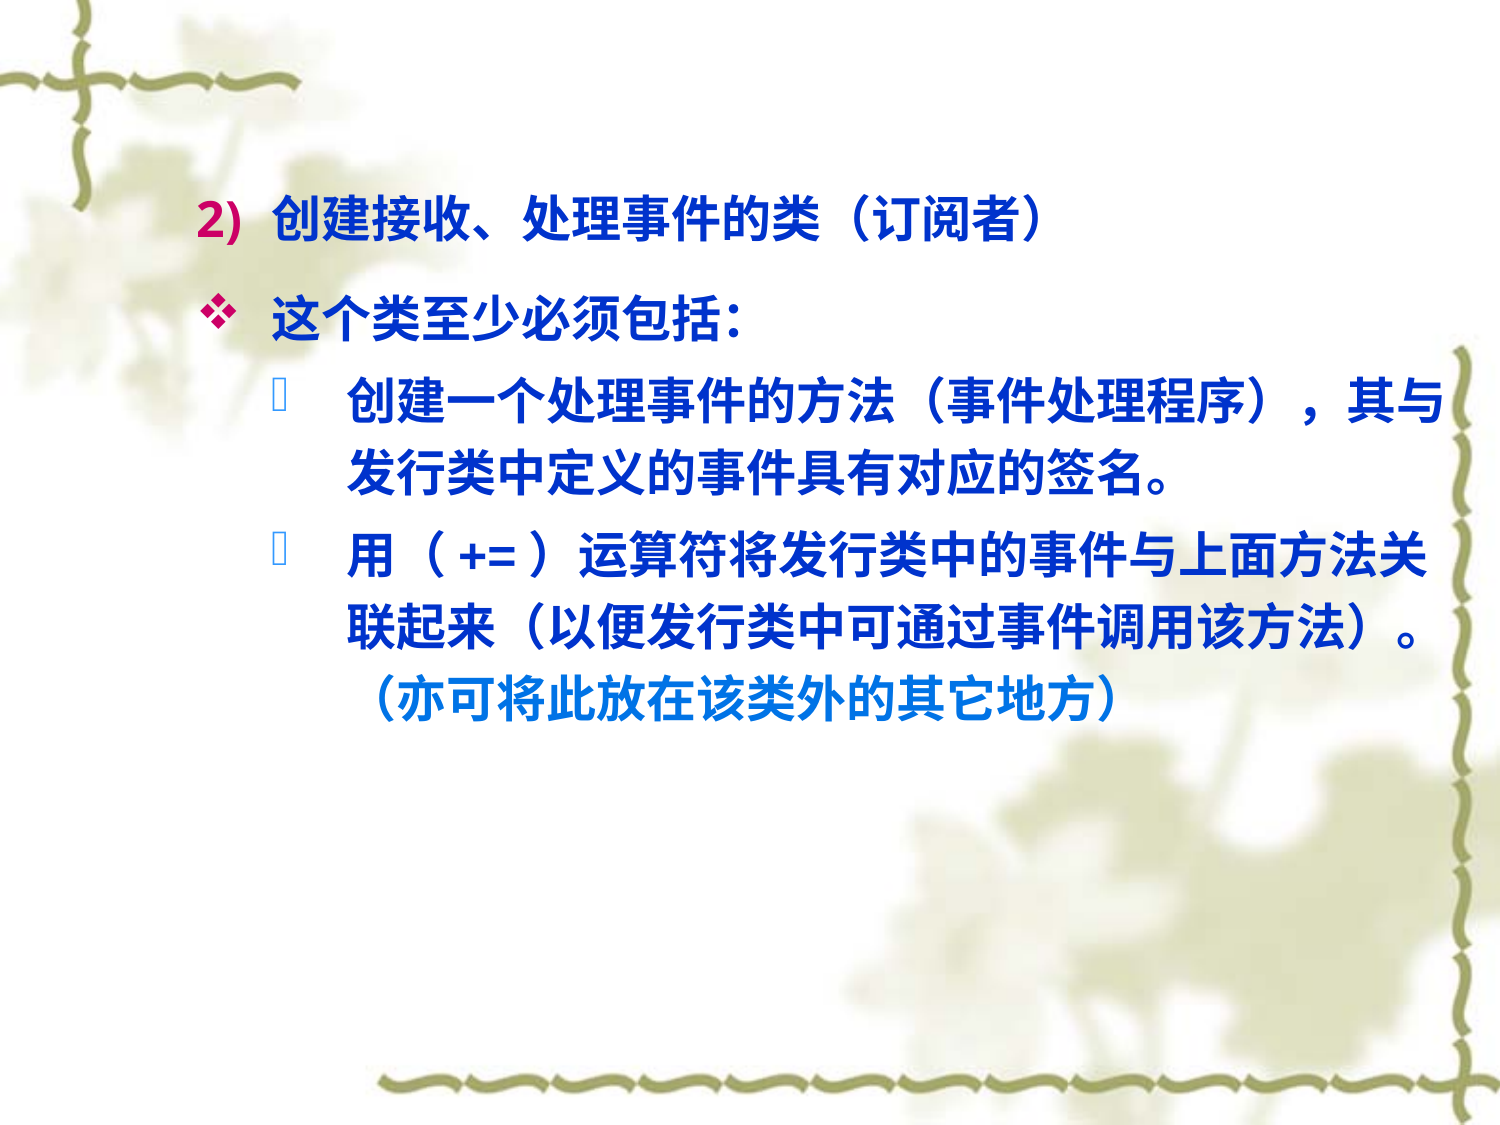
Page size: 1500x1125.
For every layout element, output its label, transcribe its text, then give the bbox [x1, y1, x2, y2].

picture [0, 0, 1500, 1125]
list 创建接收、处理事件的类（订阅者） 这个类至少必须包括： 创建一个处理事件的方法（事件处理程序），其与发行类中定义的事件具有对应的签名。 用（+=）运算符将发行类中的事件与上面方法关联起来（以便发行类中可通过事件调用该方法）。（亦可将此放在该类外的其它地方） [55, 157, 1450, 1053]
